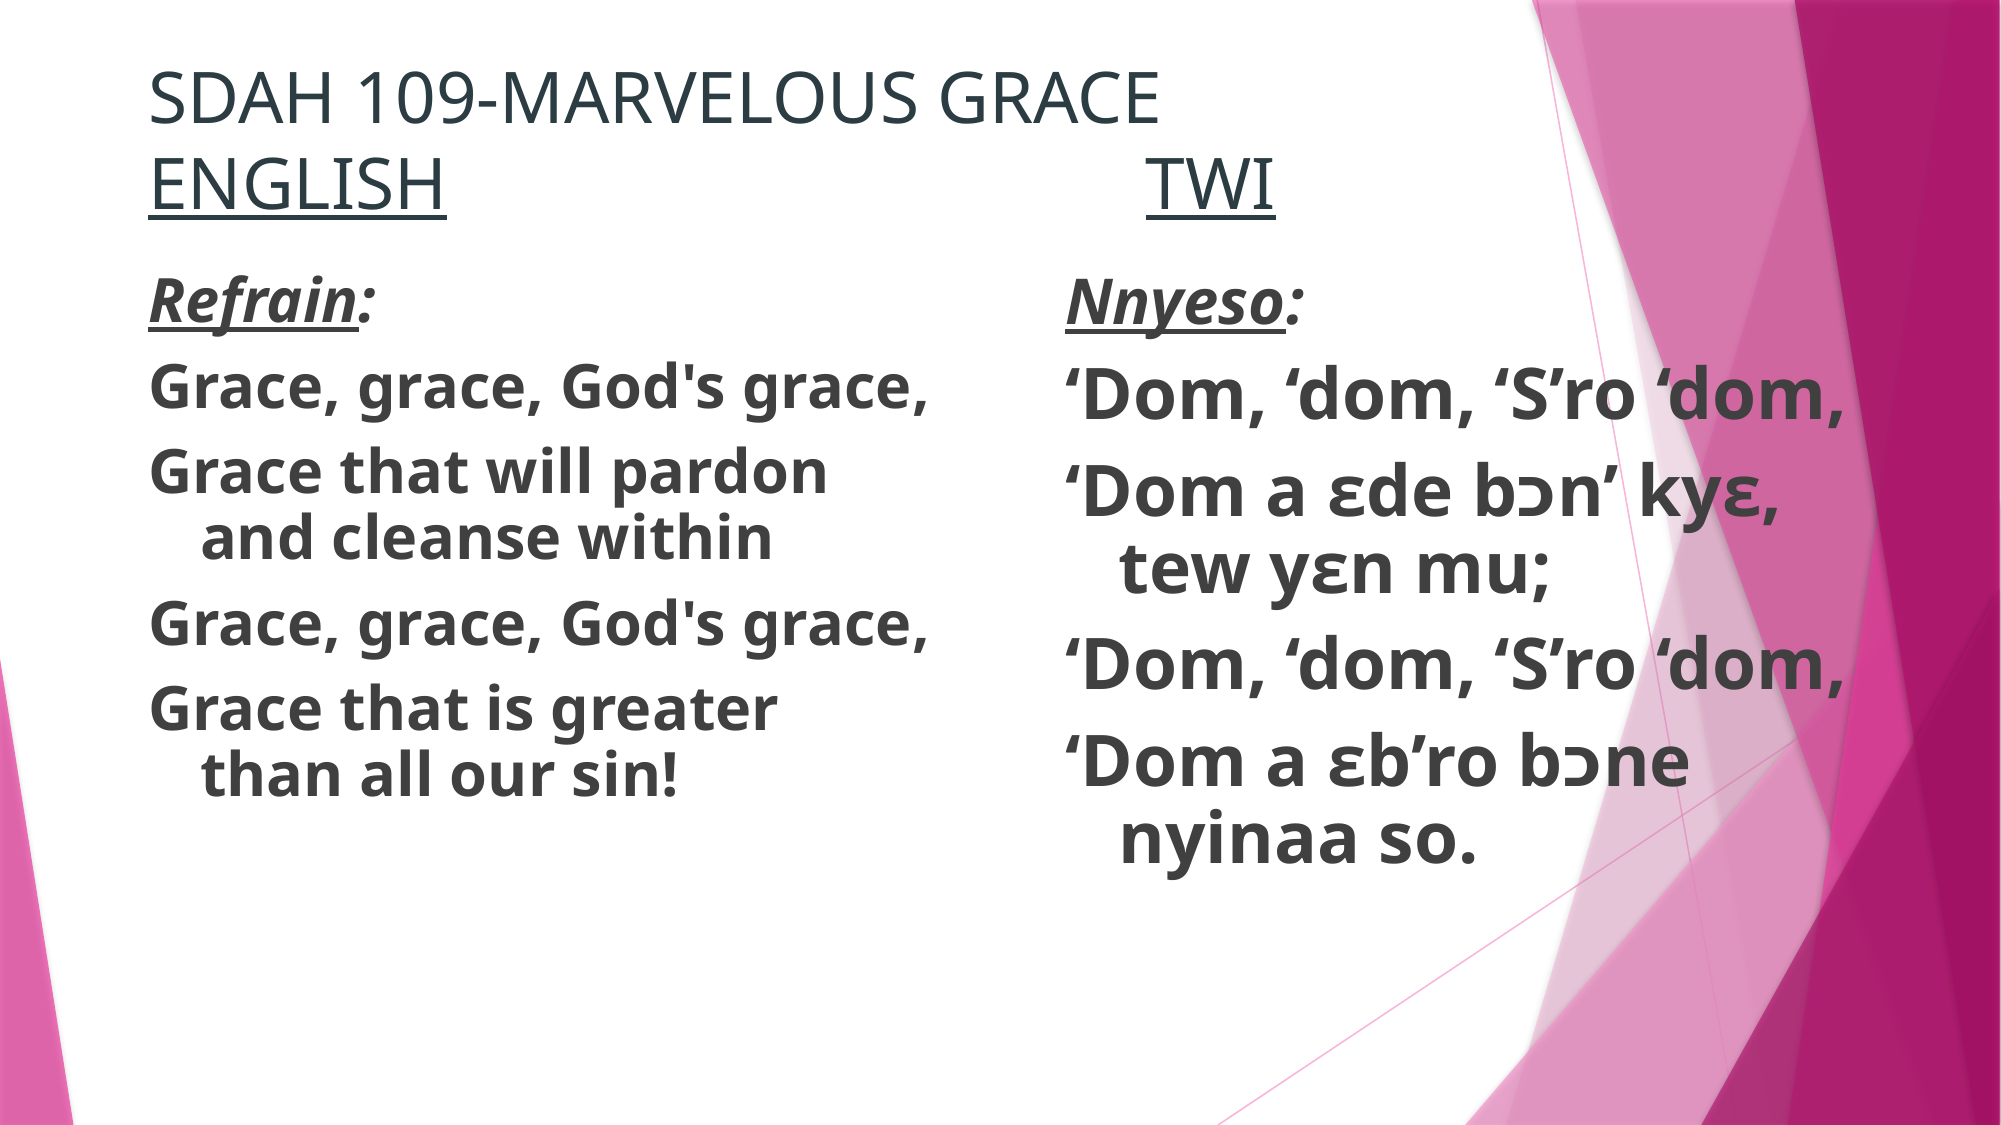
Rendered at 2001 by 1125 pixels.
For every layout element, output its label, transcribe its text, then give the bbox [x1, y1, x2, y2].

title SDAH 109-MARVELOUS GRACE ENGLISH TWI [133, 45, 1867, 233]
list Refrain: Grace, grace, God's grace, Grace that will pardon and cleanse within Grace, grace, God's grace, Grace that is greater than all our sin! [133, 262, 950, 938]
list Nnyeso: ‘Dom, ‘dom, ‘S’ro ‘dom, ‘Dom a εde bכn’ kyε, tew yεn mu; ‘Dom, ‘dom, ‘S’ro ‘dom, ‘Dom a εb’ro bכne nyinaa so. [1050, 262, 1867, 938]
